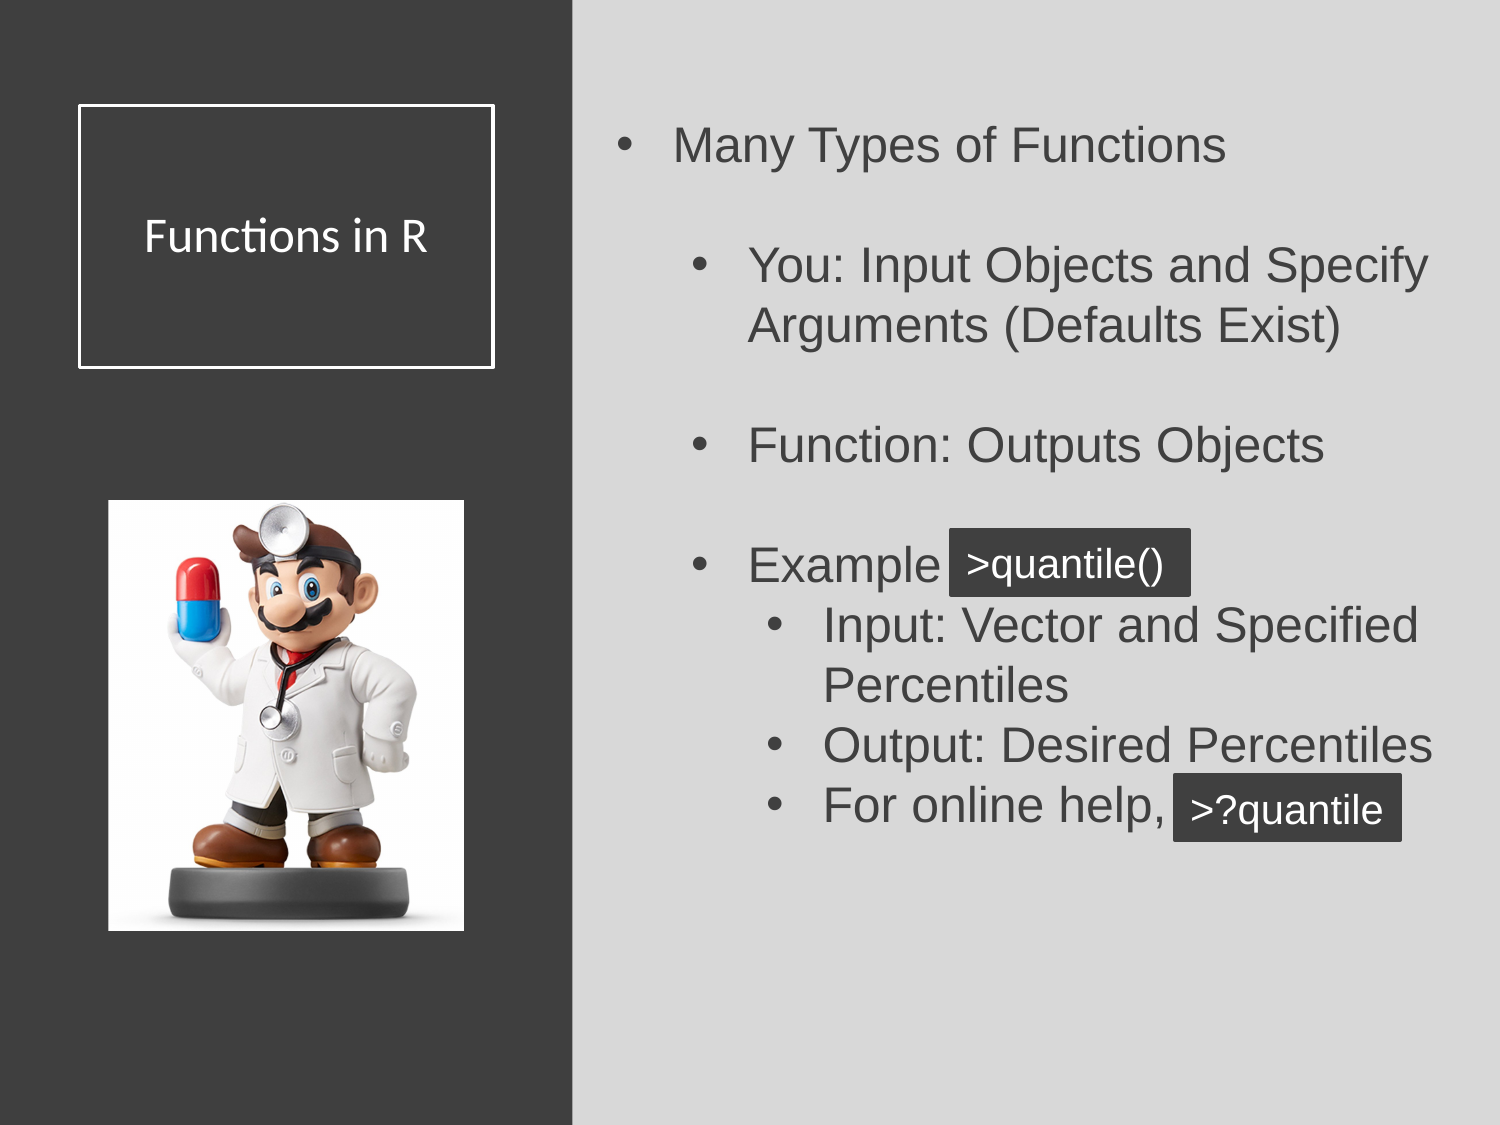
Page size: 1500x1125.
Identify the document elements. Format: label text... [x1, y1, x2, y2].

text_box >quantile() [951, 529, 1189, 595]
text_box >?quantile [1174, 774, 1400, 840]
title Functions in R [79, 105, 493, 368]
text_box [0, 0, 573, 1125]
text_box Many Types of Functions You: Input Objects and Specify Arguments (Defaults Exist) Function: Outputs Objects Example Input: Vector and Specified Percentiles Output: Desired Percentiles For online help, [601, 105, 1489, 841]
picture [107, 499, 465, 931]
